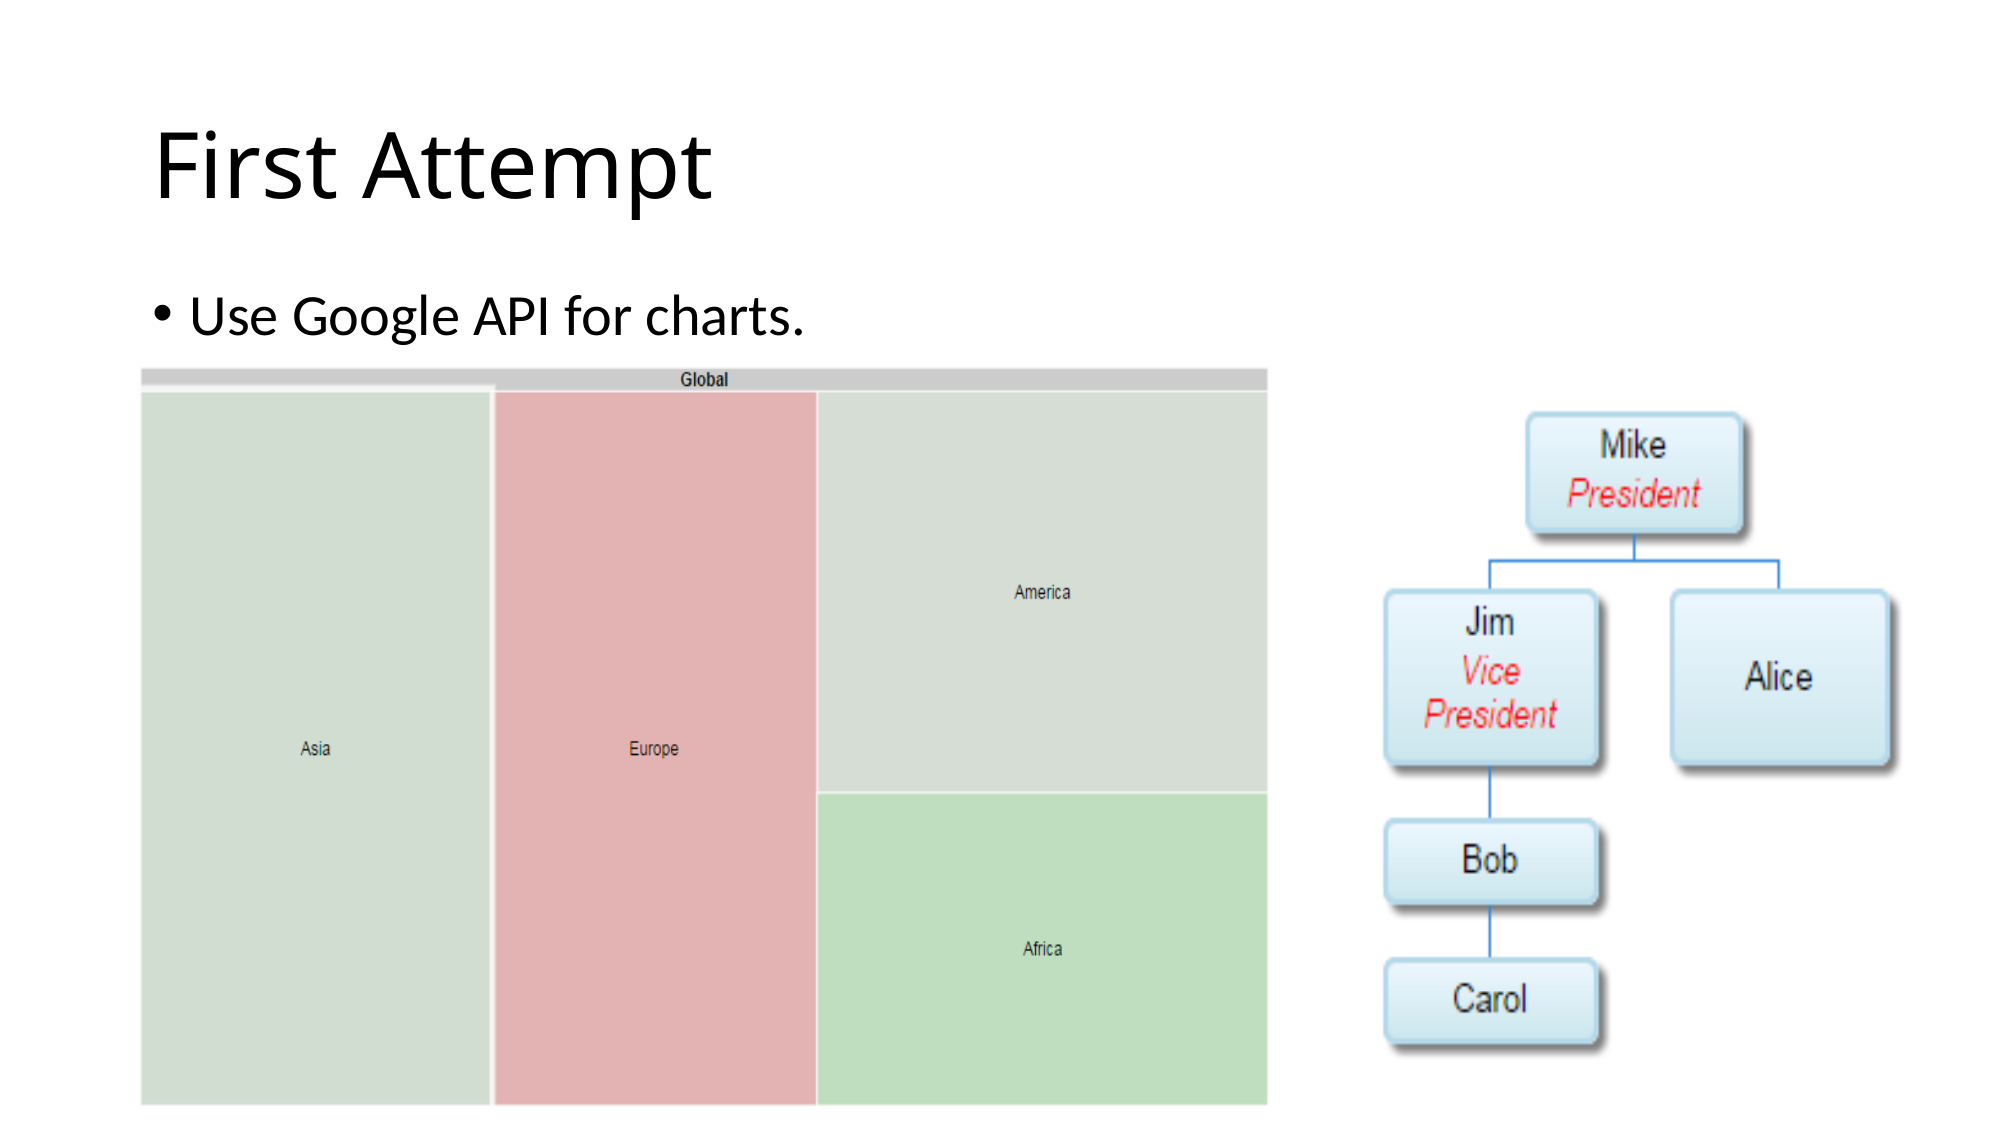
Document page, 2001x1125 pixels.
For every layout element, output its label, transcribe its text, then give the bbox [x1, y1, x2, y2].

picture [137, 363, 1272, 1109]
title First Attempt [137, 59, 1863, 277]
list Use Google API for charts. [137, 277, 1863, 992]
picture [1291, 363, 1952, 1109]
